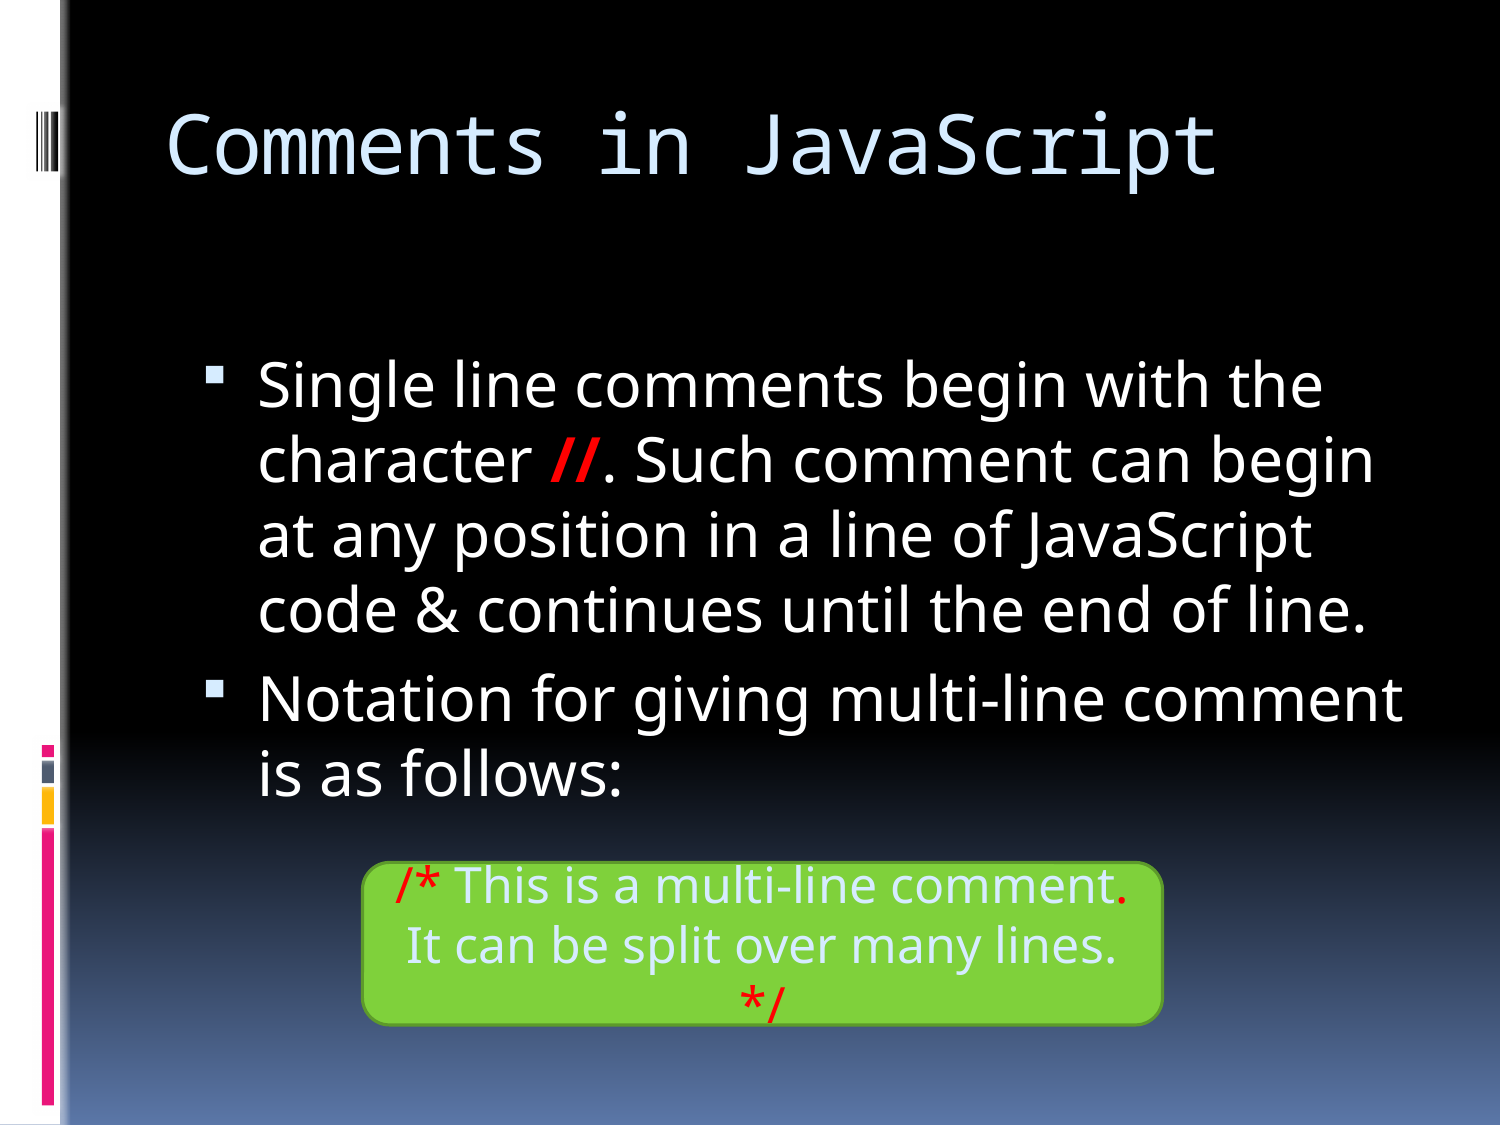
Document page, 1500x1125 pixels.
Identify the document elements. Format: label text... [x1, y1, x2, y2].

list Single line comments begin with the character //. Such comment can begin at any position in a line of JavaScript code & continues until the end of line. Notation for giving multi-line comment is as follows: [174, 337, 1425, 1005]
title Comments in JavaScript [150, 83, 1425, 234]
text_box /* This is a multi-line comment. It can be split over many lines. */ [360, 860, 1165, 1027]
